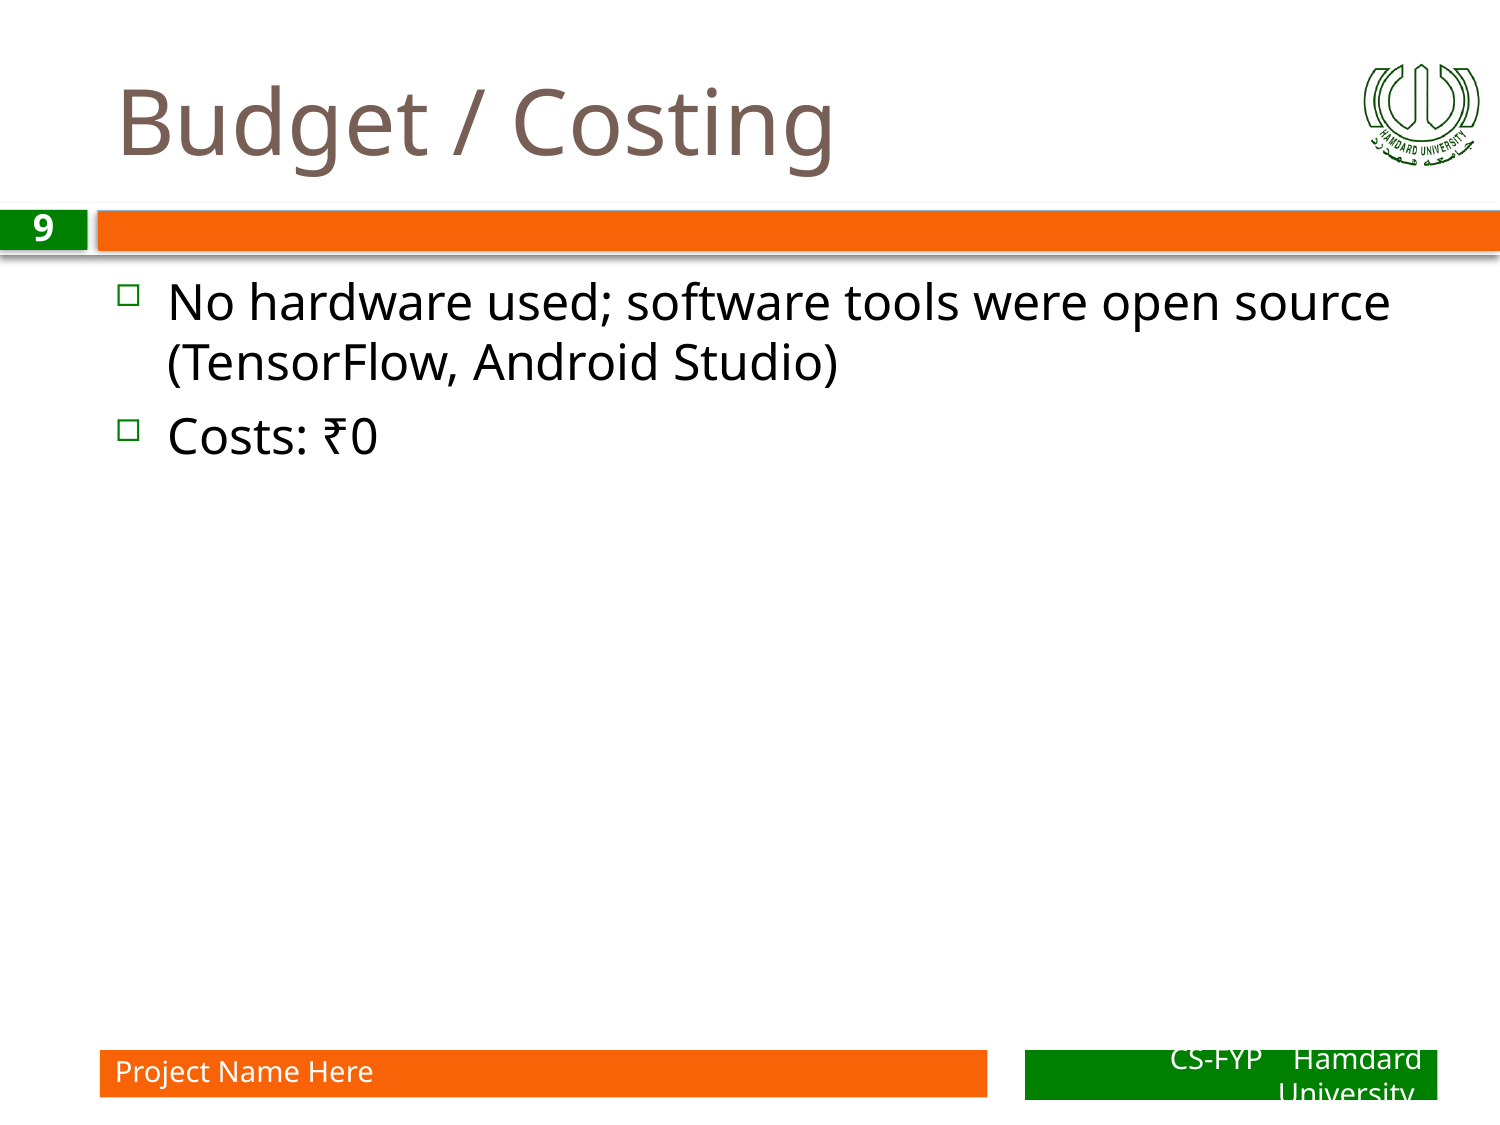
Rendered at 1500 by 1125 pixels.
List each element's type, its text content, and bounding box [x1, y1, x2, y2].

footer Project Name Here [99, 1050, 988, 1098]
slide_number CS-FYP Hamdard University [1025, 1050, 1438, 1100]
title Budget / Costing [100, 37, 1350, 200]
list No hardware used; software tools were open source (TensorFlow, Android Studio) Costs: ₹0 [100, 262, 1438, 1000]
slide_number 9 [0, 209, 88, 250]
picture [1362, 62, 1483, 168]
